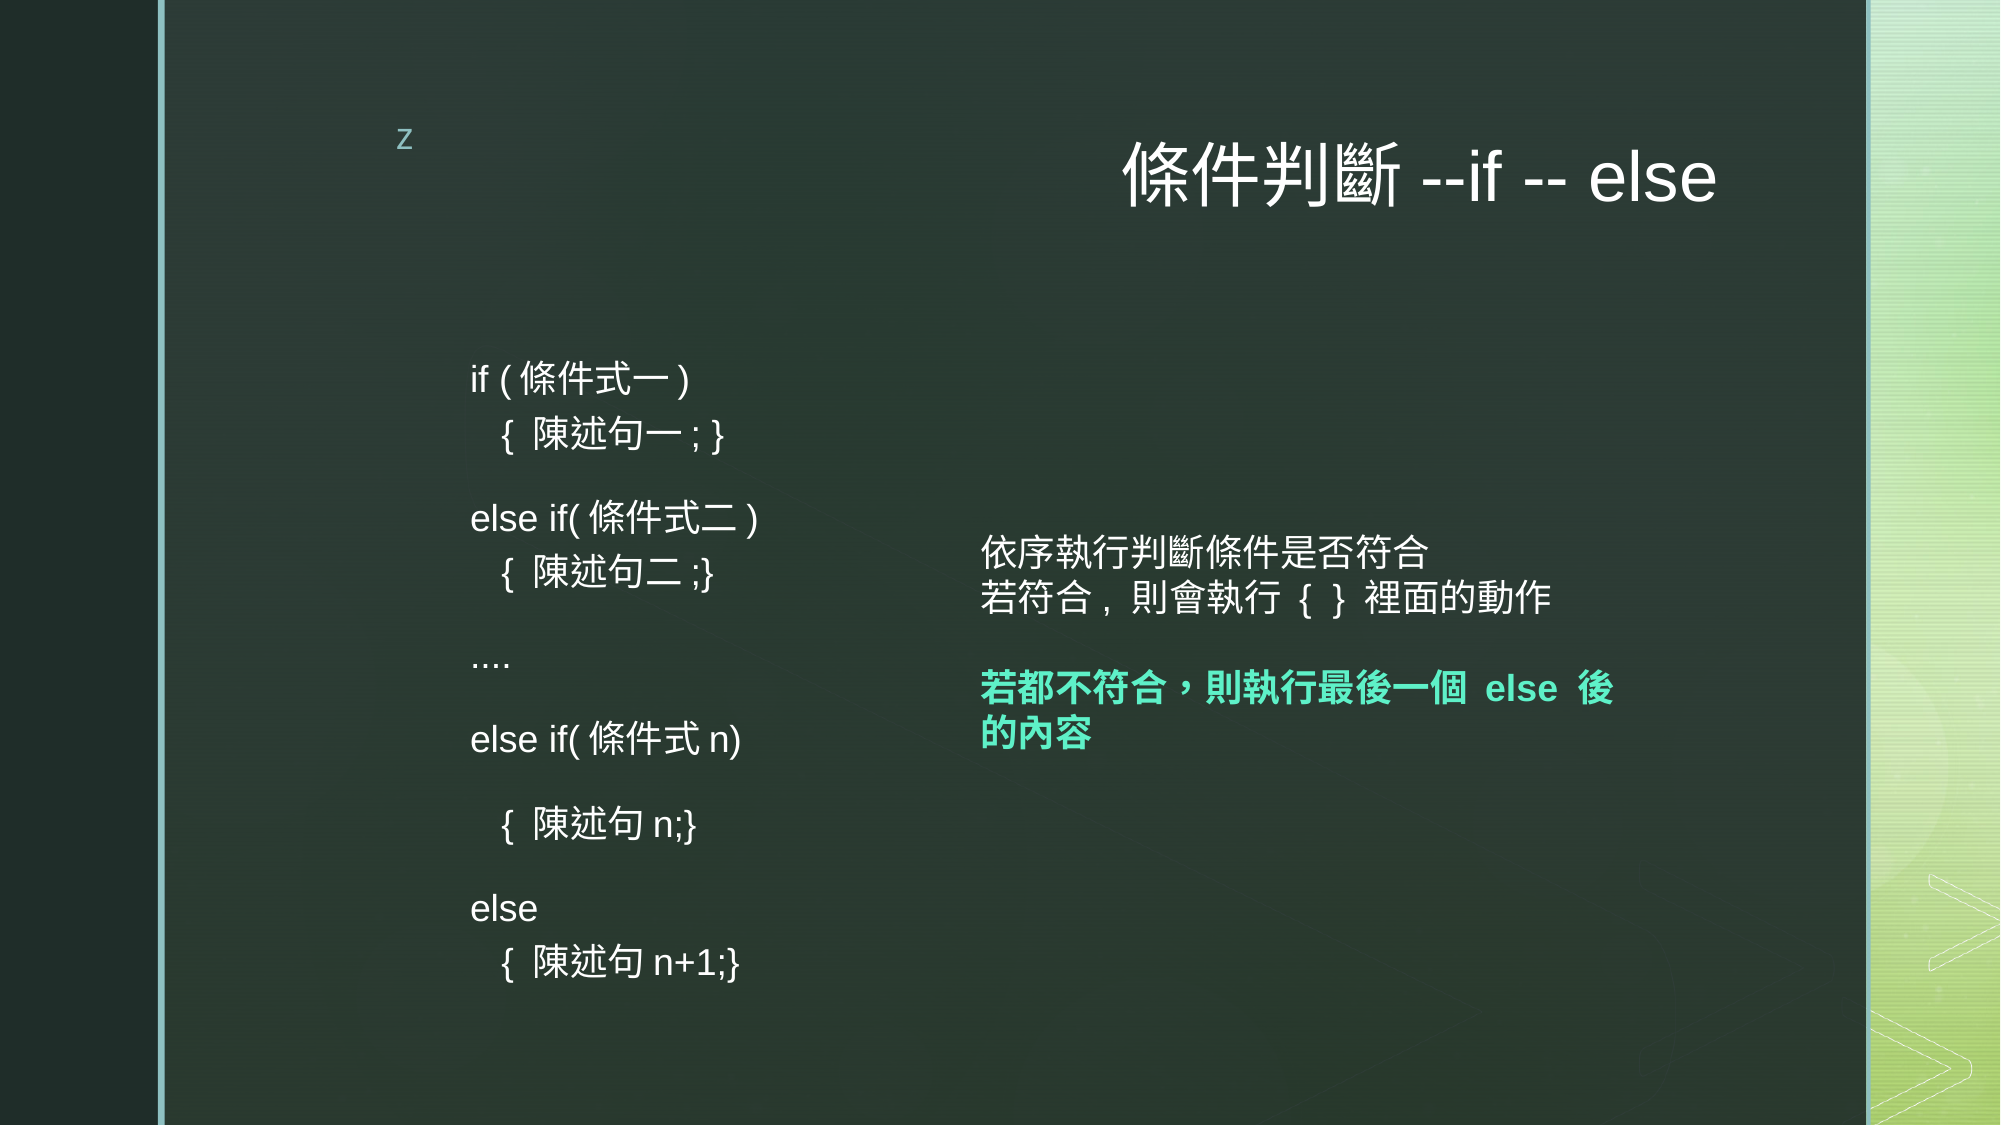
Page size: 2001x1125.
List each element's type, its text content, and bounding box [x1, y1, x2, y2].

list if (條件式一) { 陳述句一; } else if(條件式二) { 陳述句二;} .... else if(條件式n) { 陳述句n;} else { 陳述句n+1;} [454, 336, 1734, 993]
picture [1871, 0, 2001, 1125]
text_box 依序執行判斷條件是否符合 若符合, 則會執行 { } 裡面的動作 若都不符合，則執行最後一個 else 後的內容 [965, 521, 1659, 807]
title 條件判斷--if -- else [428, 132, 1734, 310]
